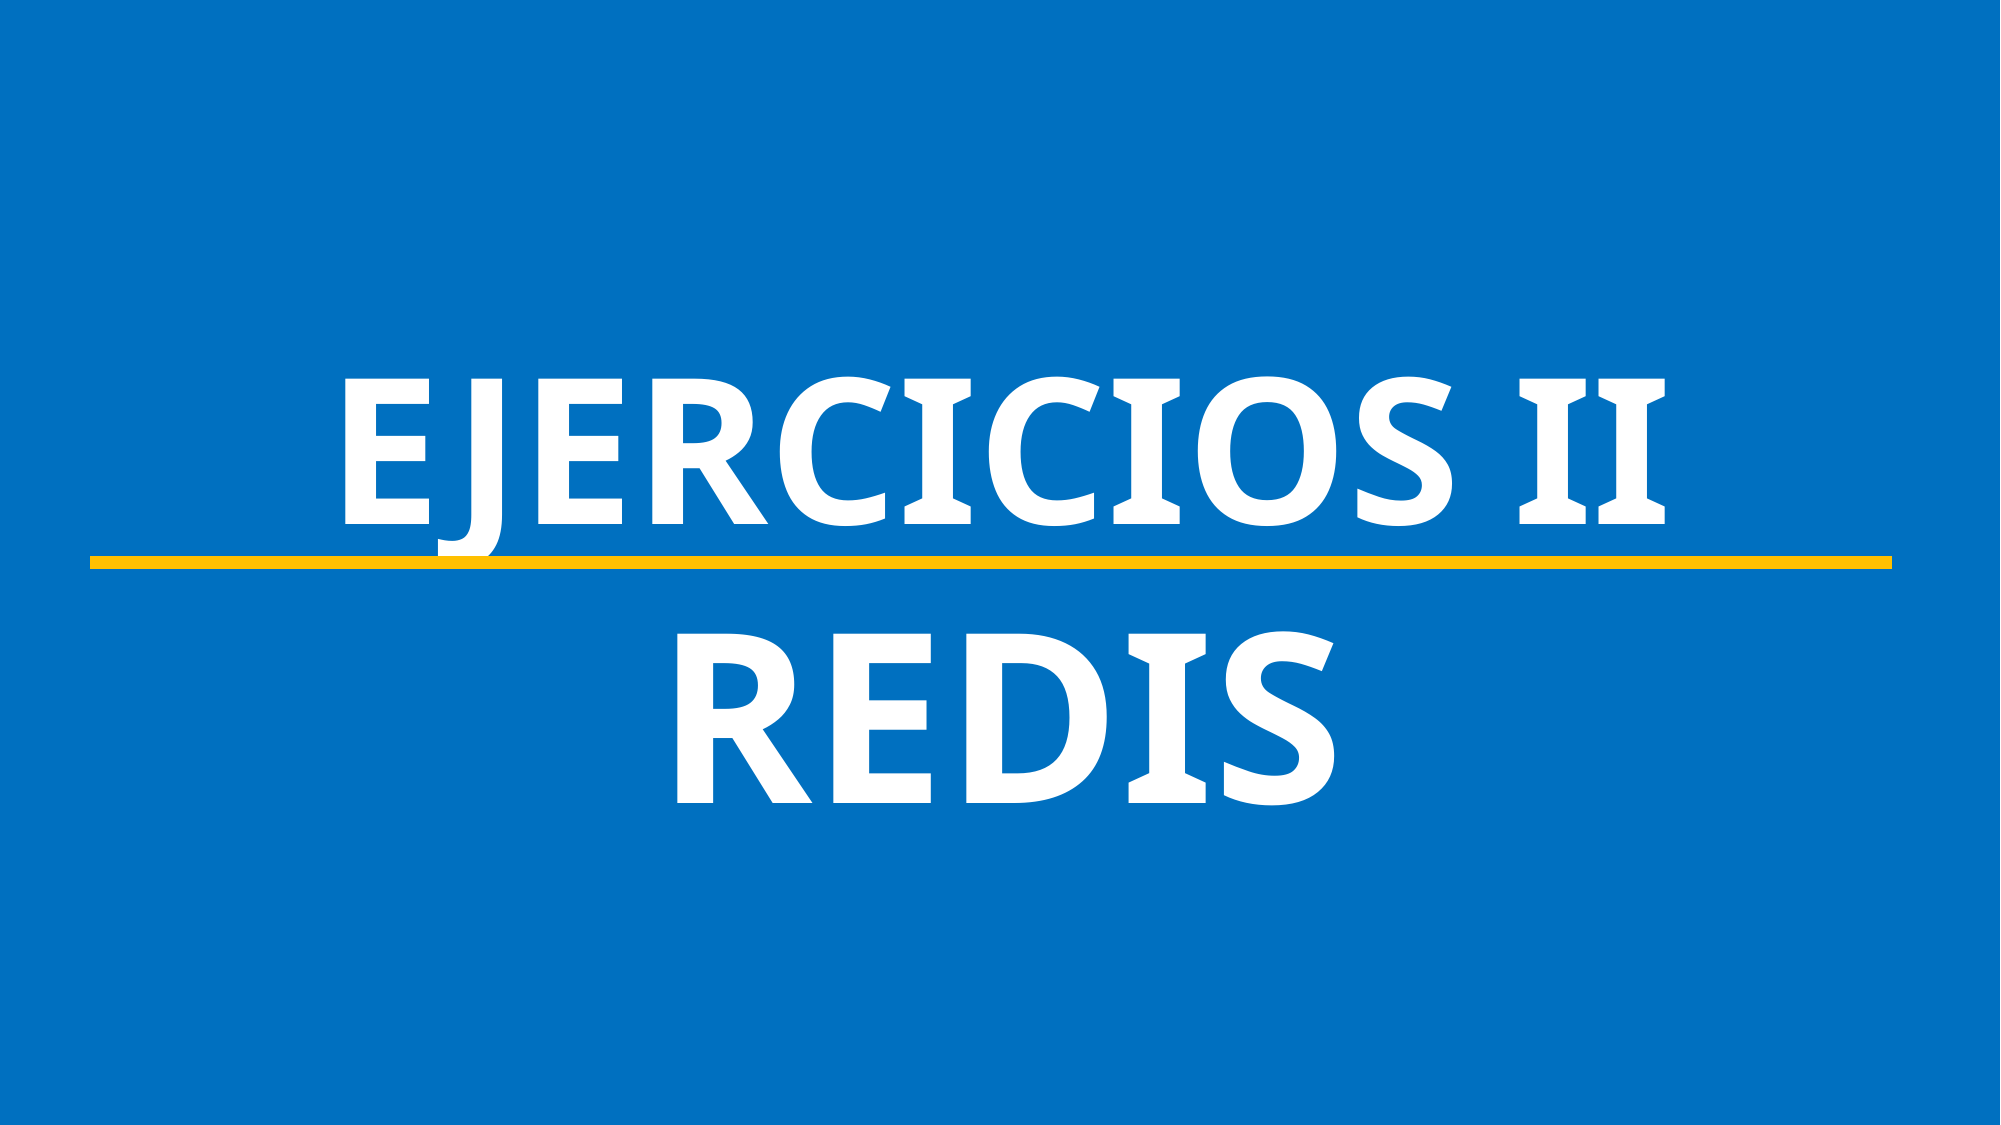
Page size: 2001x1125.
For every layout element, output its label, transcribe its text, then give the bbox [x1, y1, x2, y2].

subtitle REDIS [249, 590, 1750, 863]
title EJERCICIOS II [249, 569, 1750, 576]
title EJERCICIOS II [249, 184, 1750, 556]
